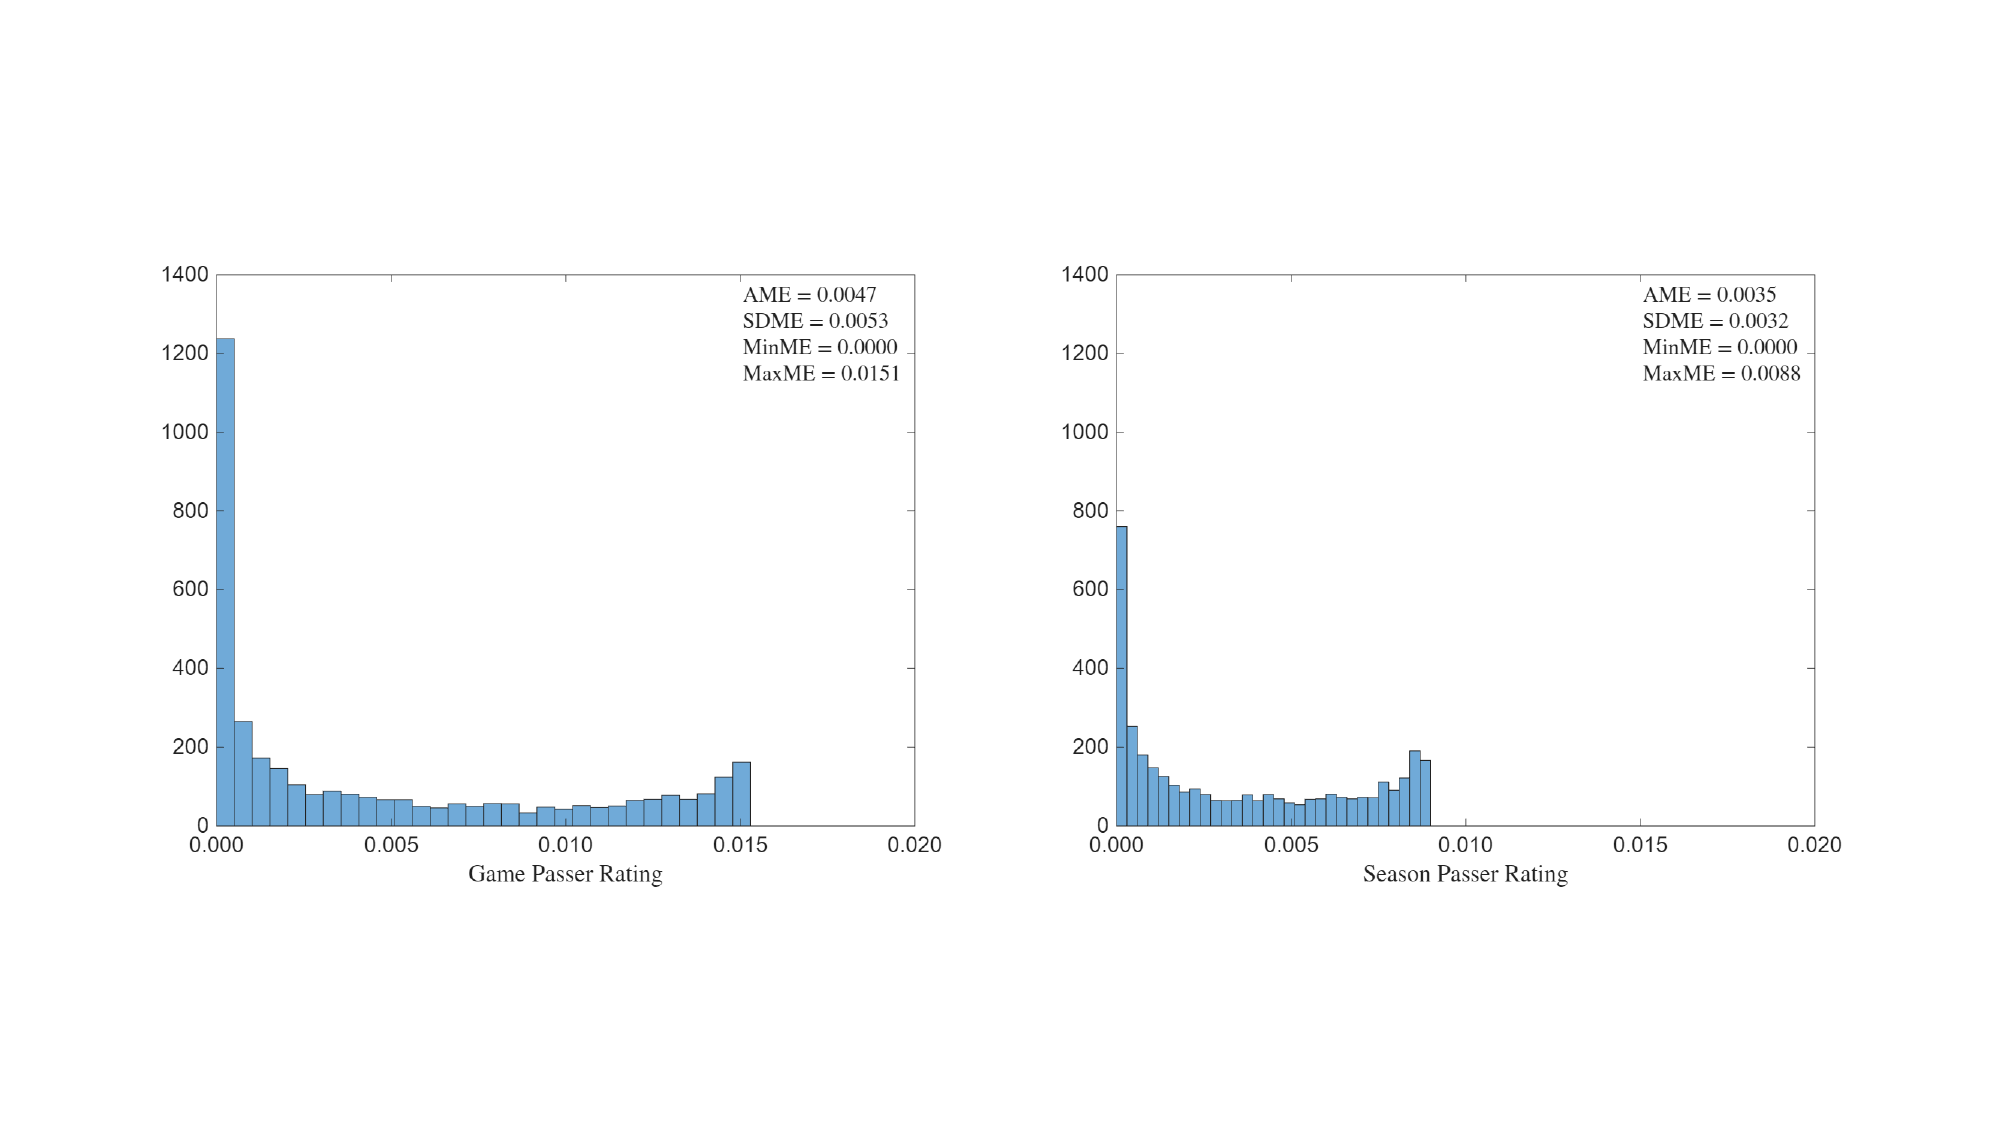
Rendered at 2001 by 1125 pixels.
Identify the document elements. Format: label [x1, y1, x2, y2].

text_box [99, 224, 1901, 901]
